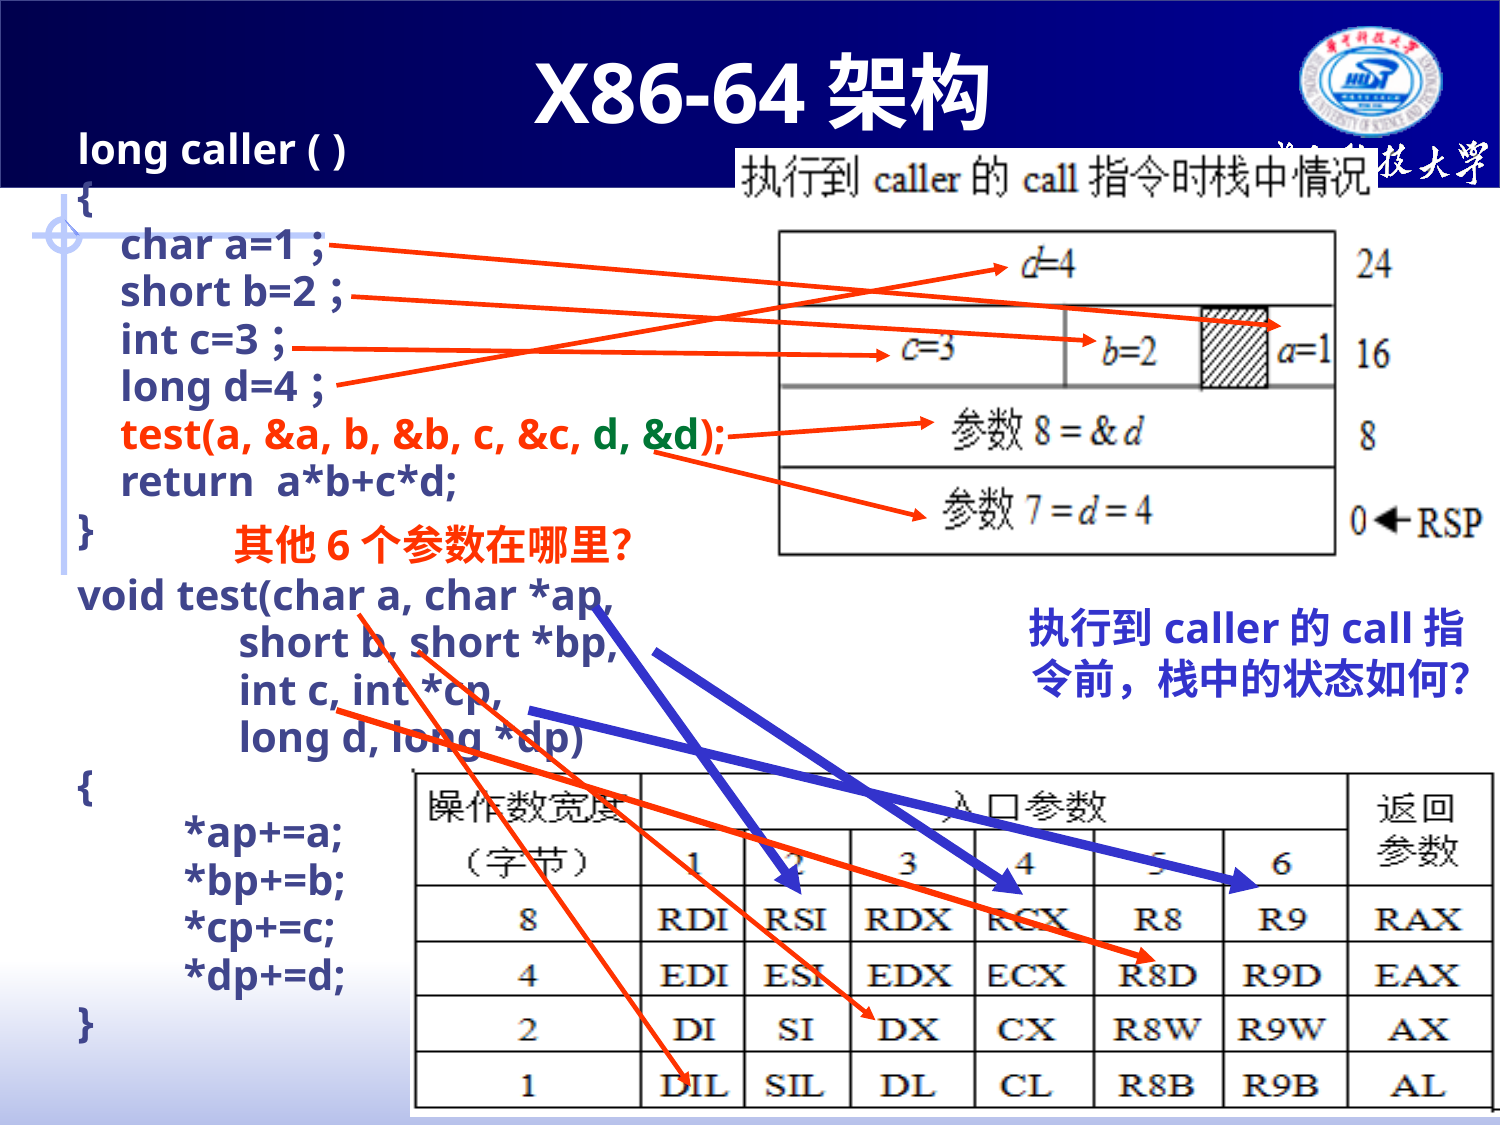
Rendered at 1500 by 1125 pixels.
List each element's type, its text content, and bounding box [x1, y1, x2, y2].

picture [410, 767, 1500, 1117]
picture [734, 140, 1488, 206]
picture [771, 215, 1486, 570]
text_box long caller ( ) { char a=1； short b=2； int c=3； long d=4； test(a, &a, b, &b, c, &c, d, &d); return a*b+c*d; } void test(char a, char *ap, short b, short *bp, int c, int *cp, long d, long *dp) { *ap+=a; *bp+=b; *cp+=c; *dp+=d; } [18, 118, 802, 1055]
text_box 其他6个参数在哪里？ [218, 510, 706, 576]
text_box X86-64架构 [88, 30, 1439, 150]
text_box 执行到caller的call指令前，栈中的状态如何？ [960, 590, 1481, 710]
picture [1299, 26, 1443, 138]
